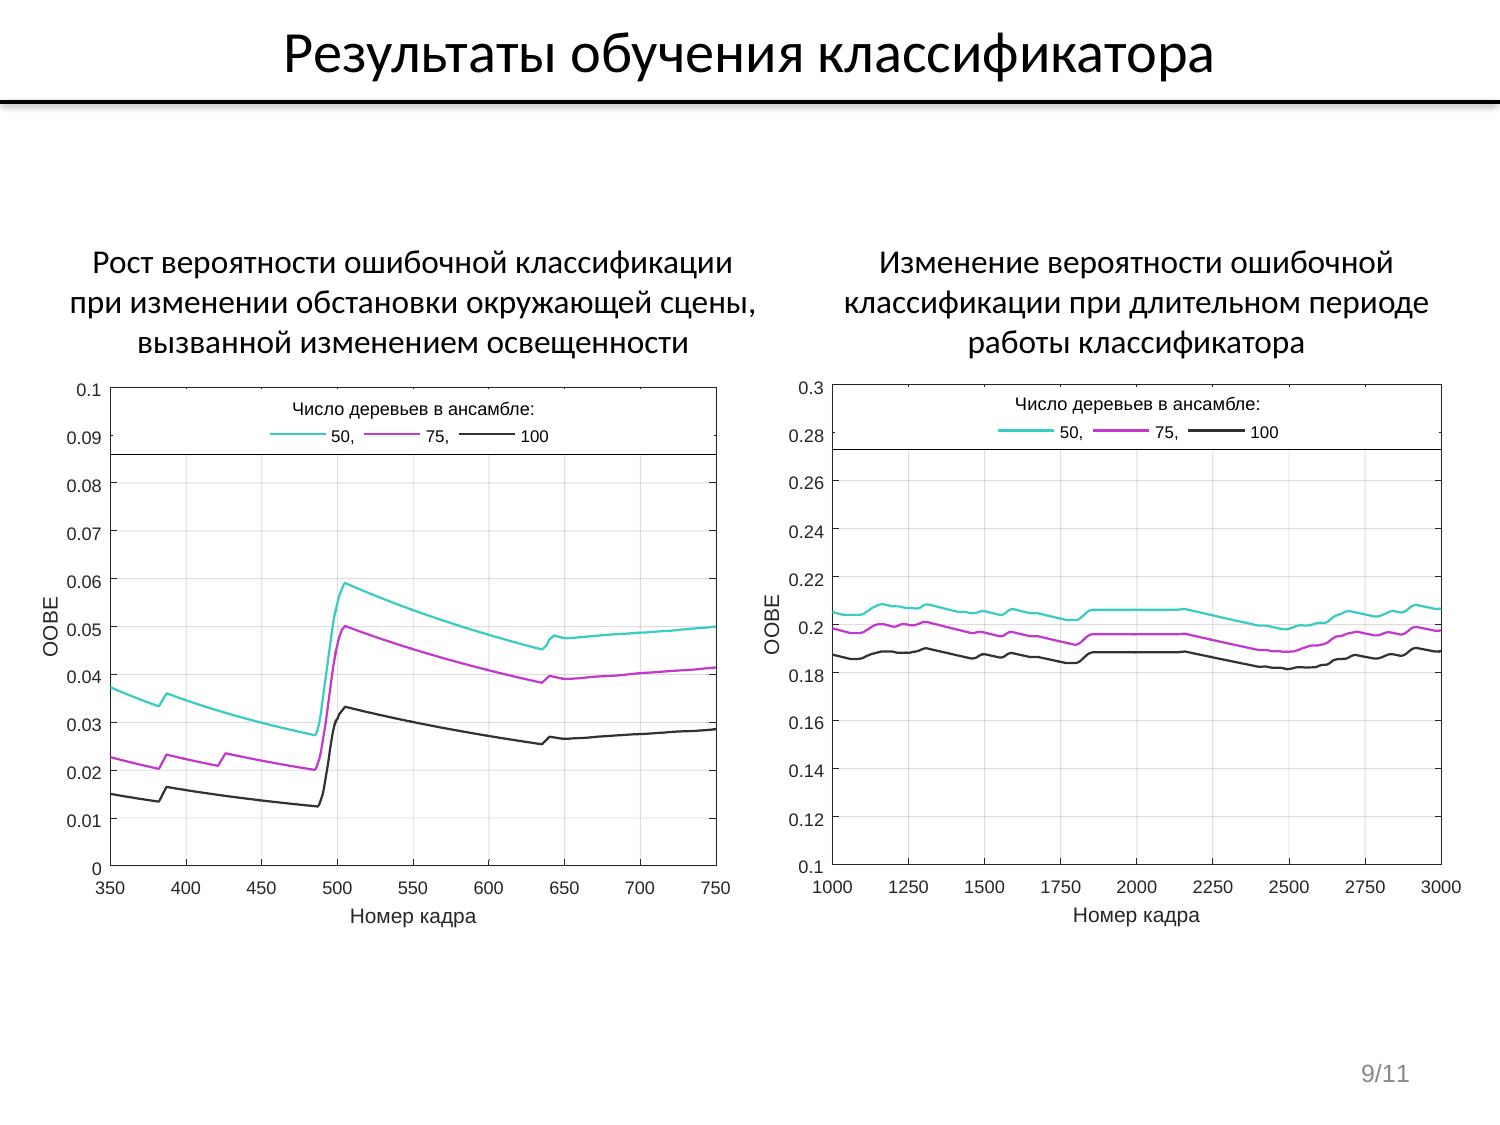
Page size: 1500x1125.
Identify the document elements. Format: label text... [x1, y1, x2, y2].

slide_number 9/11 [1074, 1042, 1425, 1103]
title Результаты обучения классификатора [0, 0, 1500, 100]
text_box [29, 232, 1495, 929]
